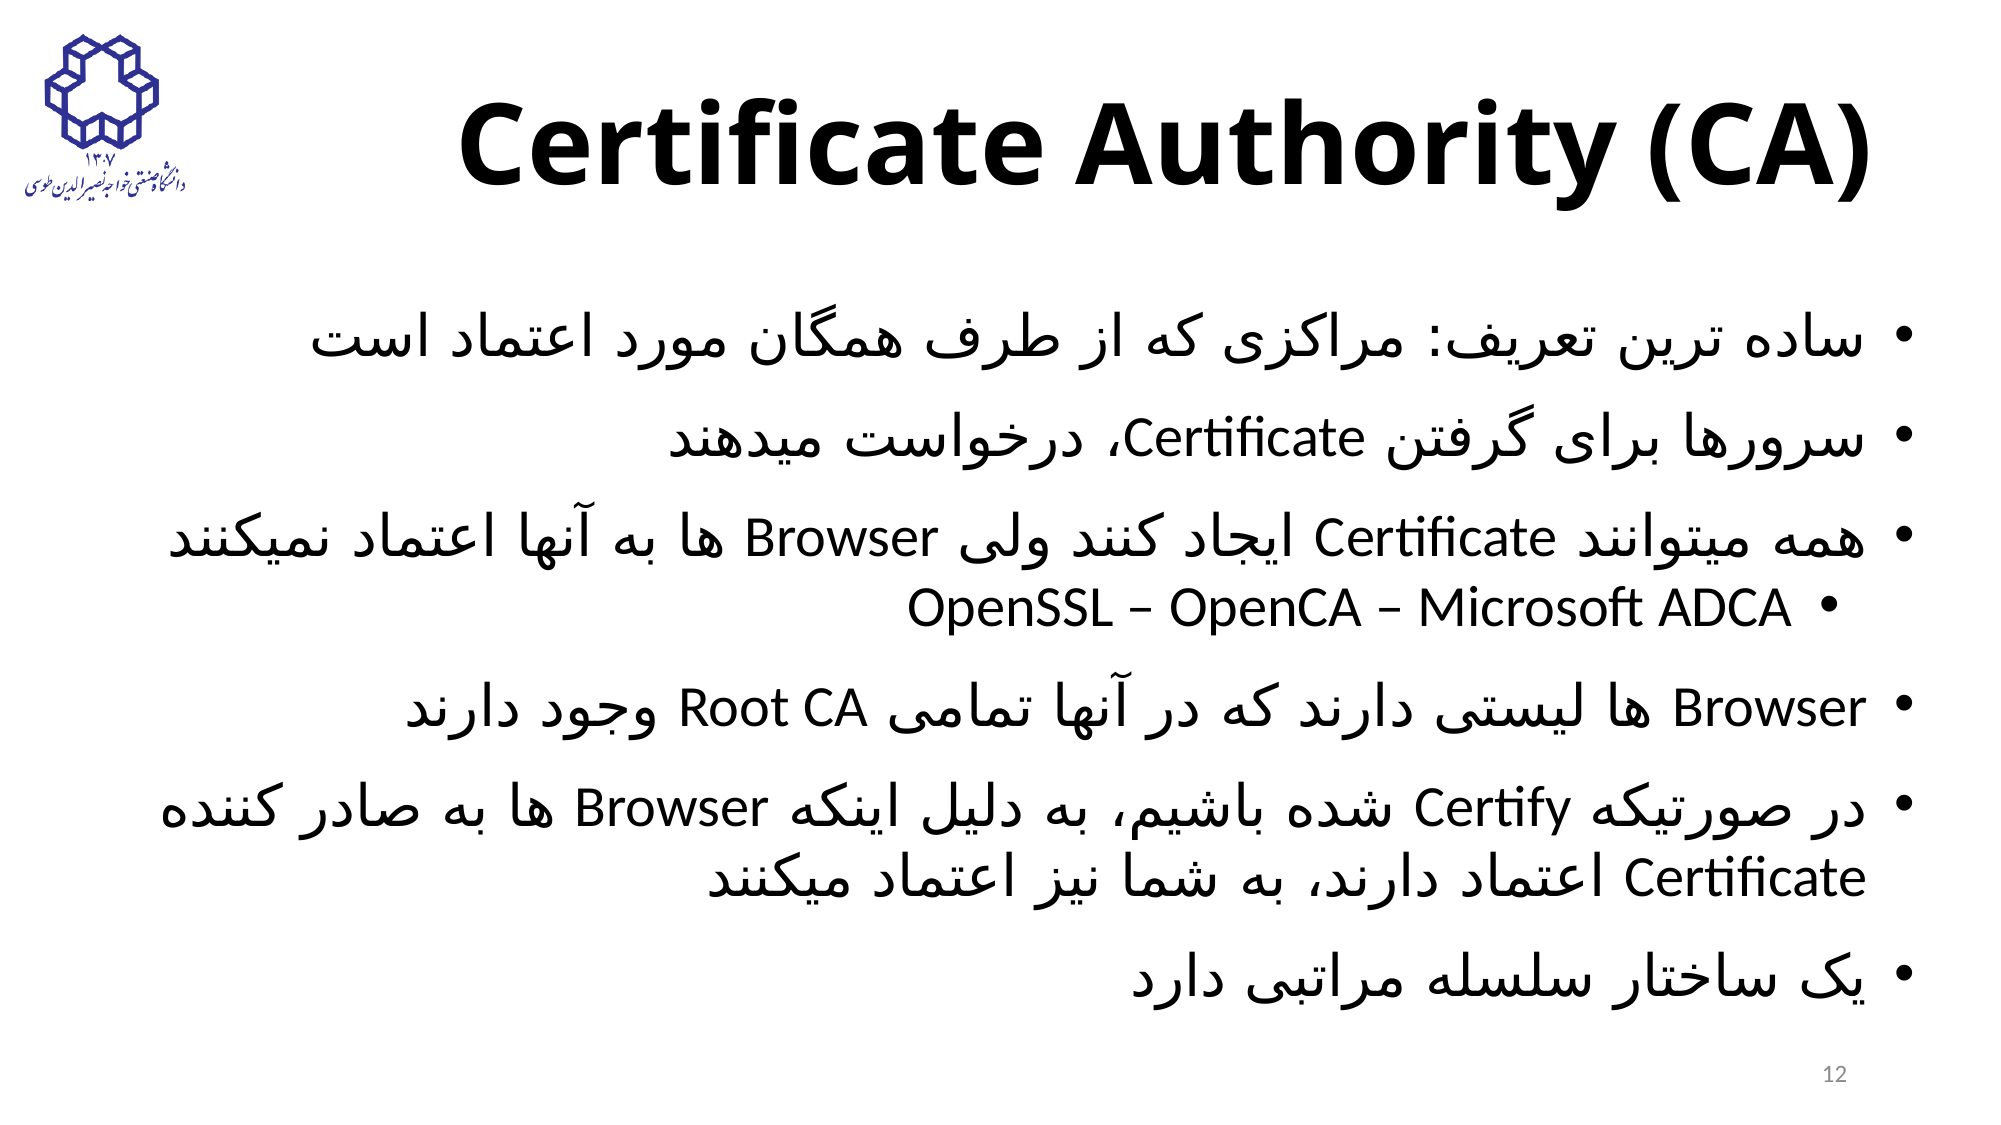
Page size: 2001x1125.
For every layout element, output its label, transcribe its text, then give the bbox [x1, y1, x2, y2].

title Certificate Authority (CA) [239, 39, 1889, 257]
picture [25, 34, 185, 201]
slide_number 12 [1412, 1042, 1863, 1103]
text_box ساده ترین تعریف: مراکزی که از طرف همگان مورد اعتماد است سرورها برای گرفتن Certificate، درخواست میدهند همه میتوانند Certificate ایجاد کنند ولی Browser ها به آنها اعتماد نمیکنند OpenSSL – OpenCA – Microsoft ADCA Browser ها لیستی دارند که در آنها تمامی Root CA وجود دارند در صورتیکه Certify شده باشیم، به دلیل اینکه Browser ها به صادر کننده Certificate اعتماد دارند، به شما نیز اعتماد میکنند یک ساختار سلسله مراتبی دارد [63, 290, 1930, 1016]
